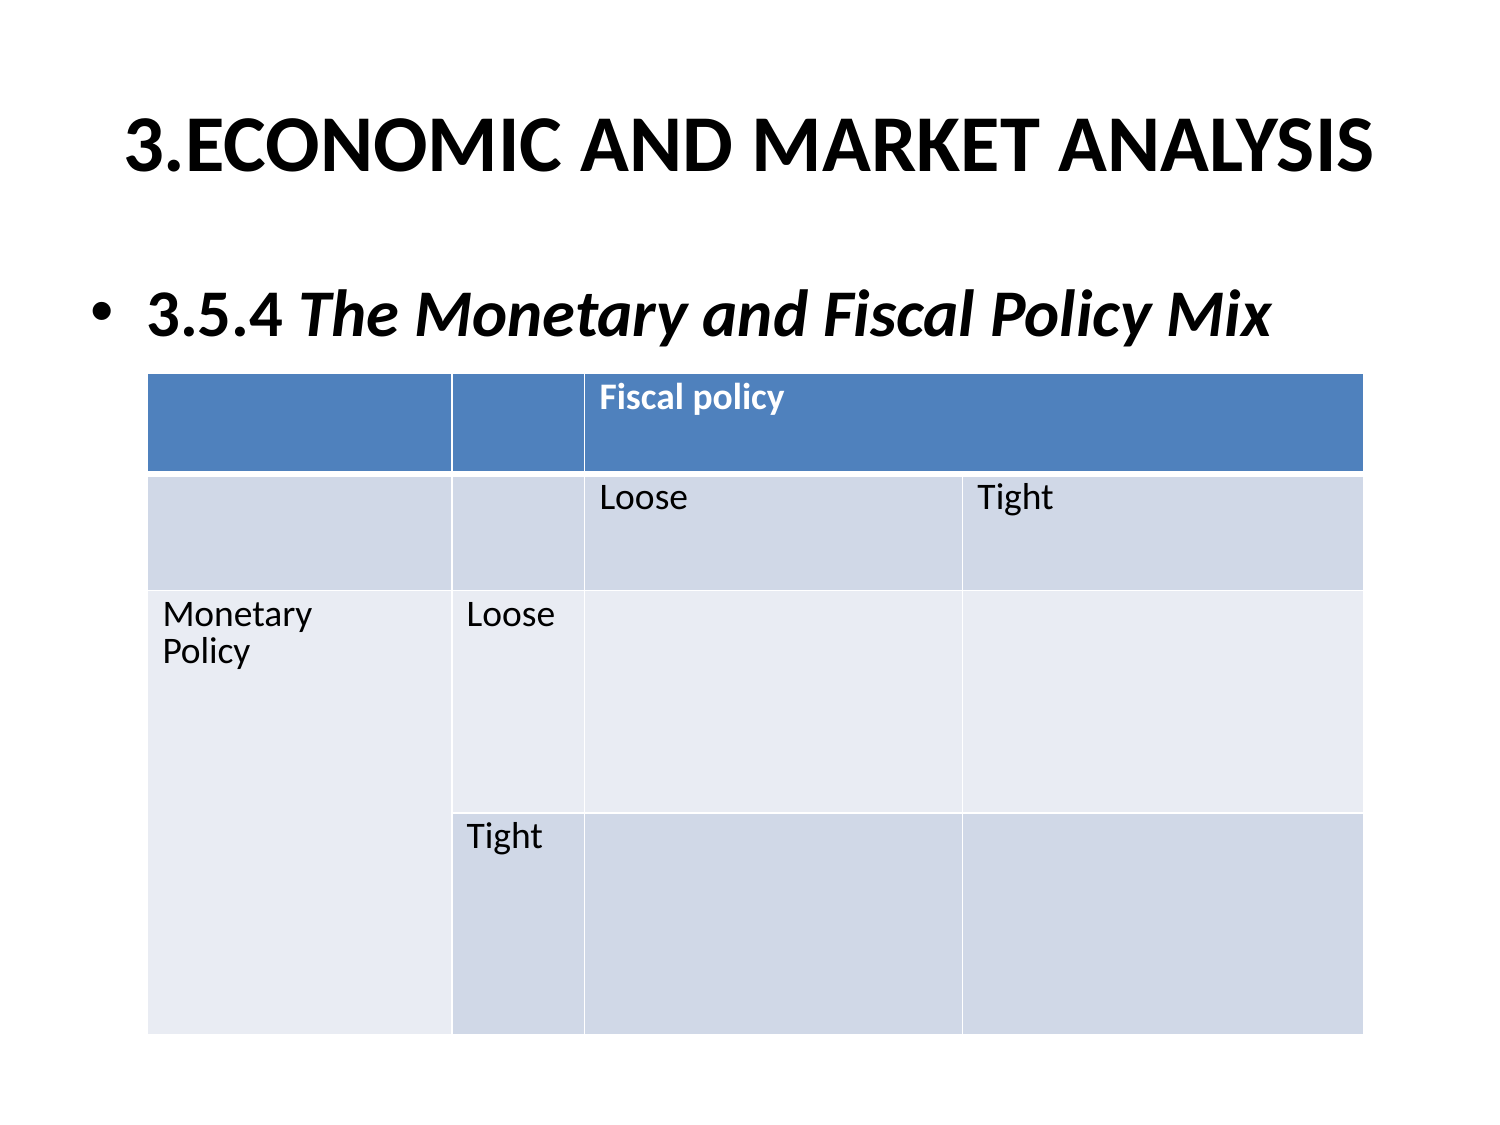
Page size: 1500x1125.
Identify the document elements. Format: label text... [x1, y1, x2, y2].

table_header [148, 374, 451, 471]
list 3.5.4 The Monetary and Fiscal Policy Mix [75, 262, 1425, 1005]
table_header [453, 374, 584, 471]
table_cell Monetary Policy [148, 591, 451, 1034]
title 3.ECONOMIC AND MARKET ANALYSIS [75, 45, 1425, 233]
table_cell [963, 814, 1363, 1034]
table_cell [963, 591, 1363, 812]
table_cell [453, 477, 584, 590]
table_header Fiscal policy [585, 374, 1363, 471]
table_cell Loose [585, 477, 962, 590]
table_cell Loose [453, 591, 584, 812]
table_cell [585, 591, 962, 812]
table_cell Tight [963, 477, 1363, 590]
table_cell Tight [453, 814, 584, 1034]
table_cell [148, 477, 451, 590]
table_cell [585, 814, 962, 1034]
